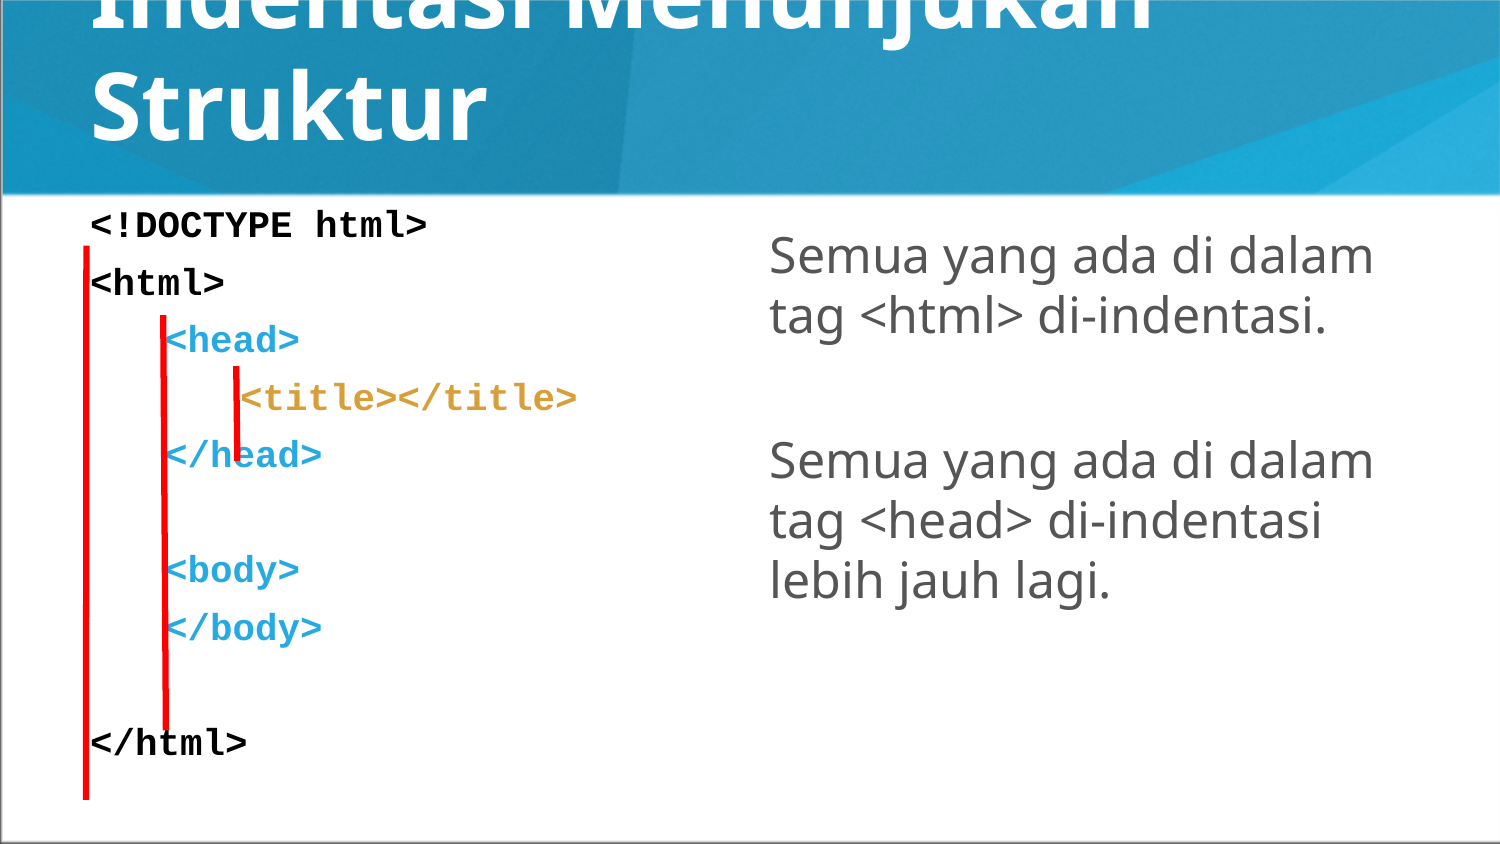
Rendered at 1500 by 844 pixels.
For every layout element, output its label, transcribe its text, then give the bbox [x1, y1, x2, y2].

list <!DOCTYPE html> <html> <head> <title></title> </head> <body> </body> </html> [75, 185, 704, 800]
picture [0, 0, 1500, 844]
title Indentasi Menunjukan Struktur [75, 33, 1425, 175]
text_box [163, 314, 167, 731]
list Semua yang ada di dalam tag <html> di-indentasi. Semua yang ada di dalam tag <head> di-indentasi lebih jauh lagi. [754, 208, 1432, 824]
